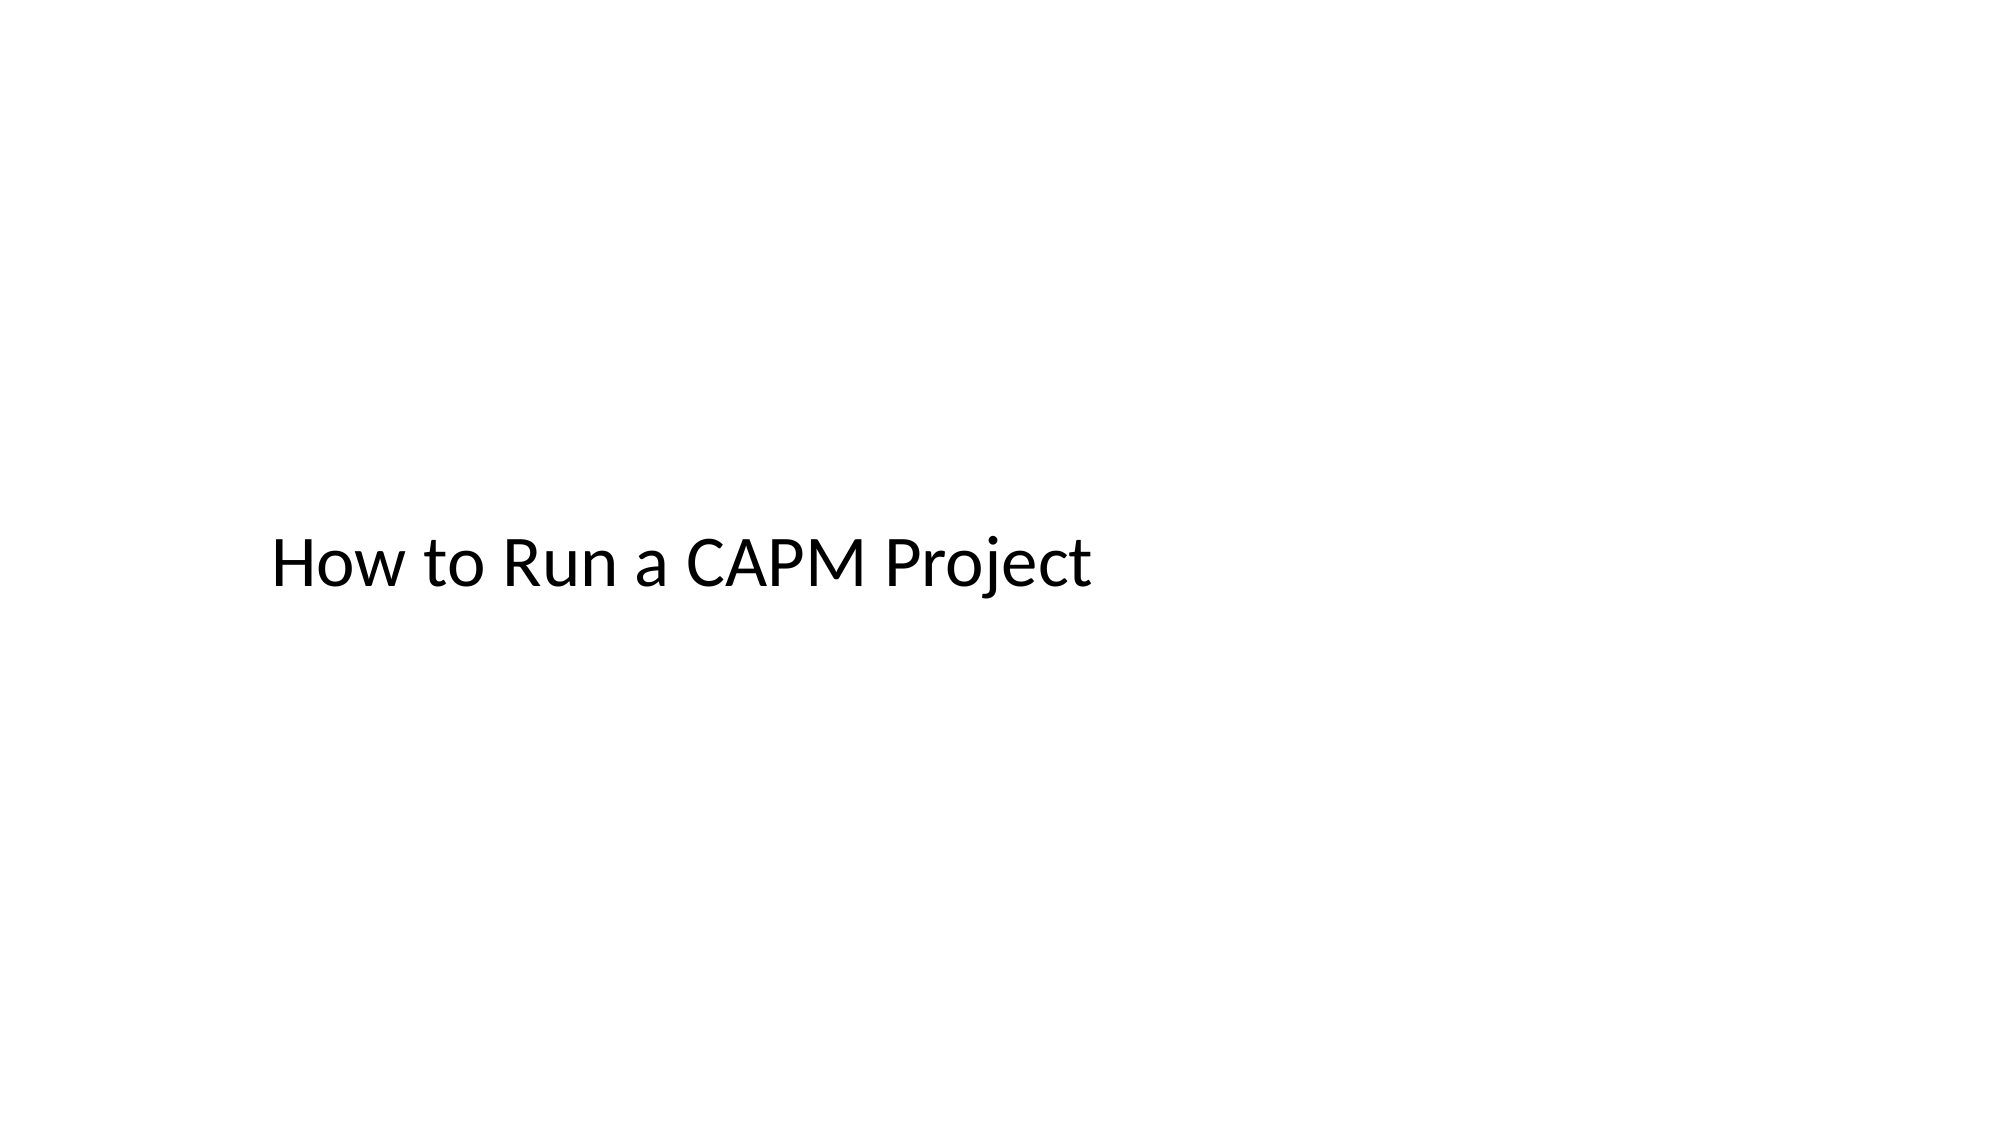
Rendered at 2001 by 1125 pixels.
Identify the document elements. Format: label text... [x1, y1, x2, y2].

title How to Run a CAPM Project [256, 453, 1982, 672]
